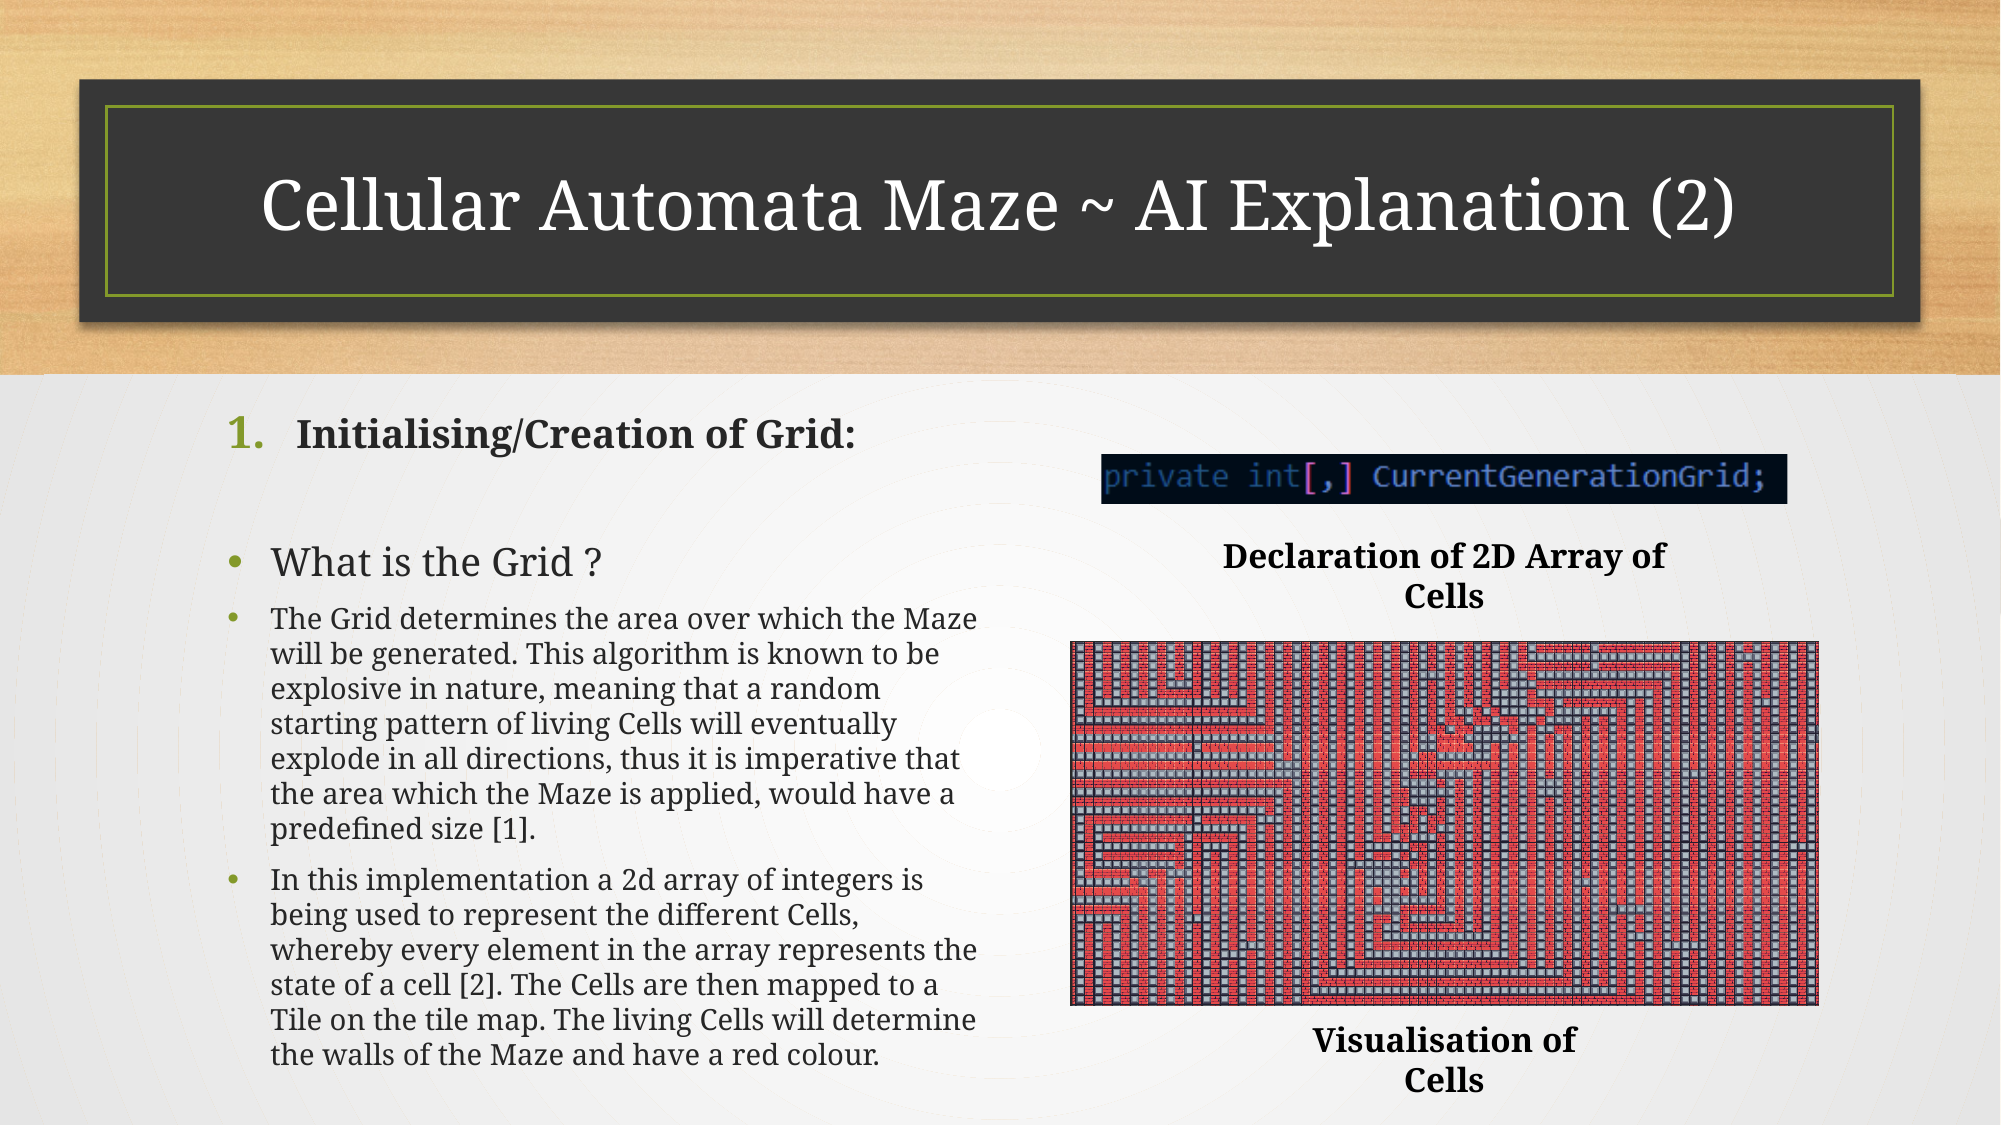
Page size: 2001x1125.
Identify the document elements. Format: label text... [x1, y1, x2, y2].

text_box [1101, 454, 1788, 584]
text_box [78, 78, 1922, 323]
text_box [106, 106, 1894, 296]
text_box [1070, 640, 1819, 1068]
list Initialising/Creation of Grid: What is the Grid ? The Grid determines the area over which the Maze will be generated. This algorithm is known to be explosive in nature, meaning that a random starting pattern of living Cells will eventually explode in all directions, thus it is imperative that the area which the Maze is applied, would have a predefined size [1]. In this implementation a 2d array of integers is being used to represent the different Cells, whereby every element in the array represents the state of a cell [2]. The Cells are then mapped to a Tile on the tile map. The living Cells will determine the walls of the Maze and have a red colour. [212, 401, 1000, 1090]
text_box [0, 0, 2000, 374]
text_box [0, 374, 2000, 1125]
